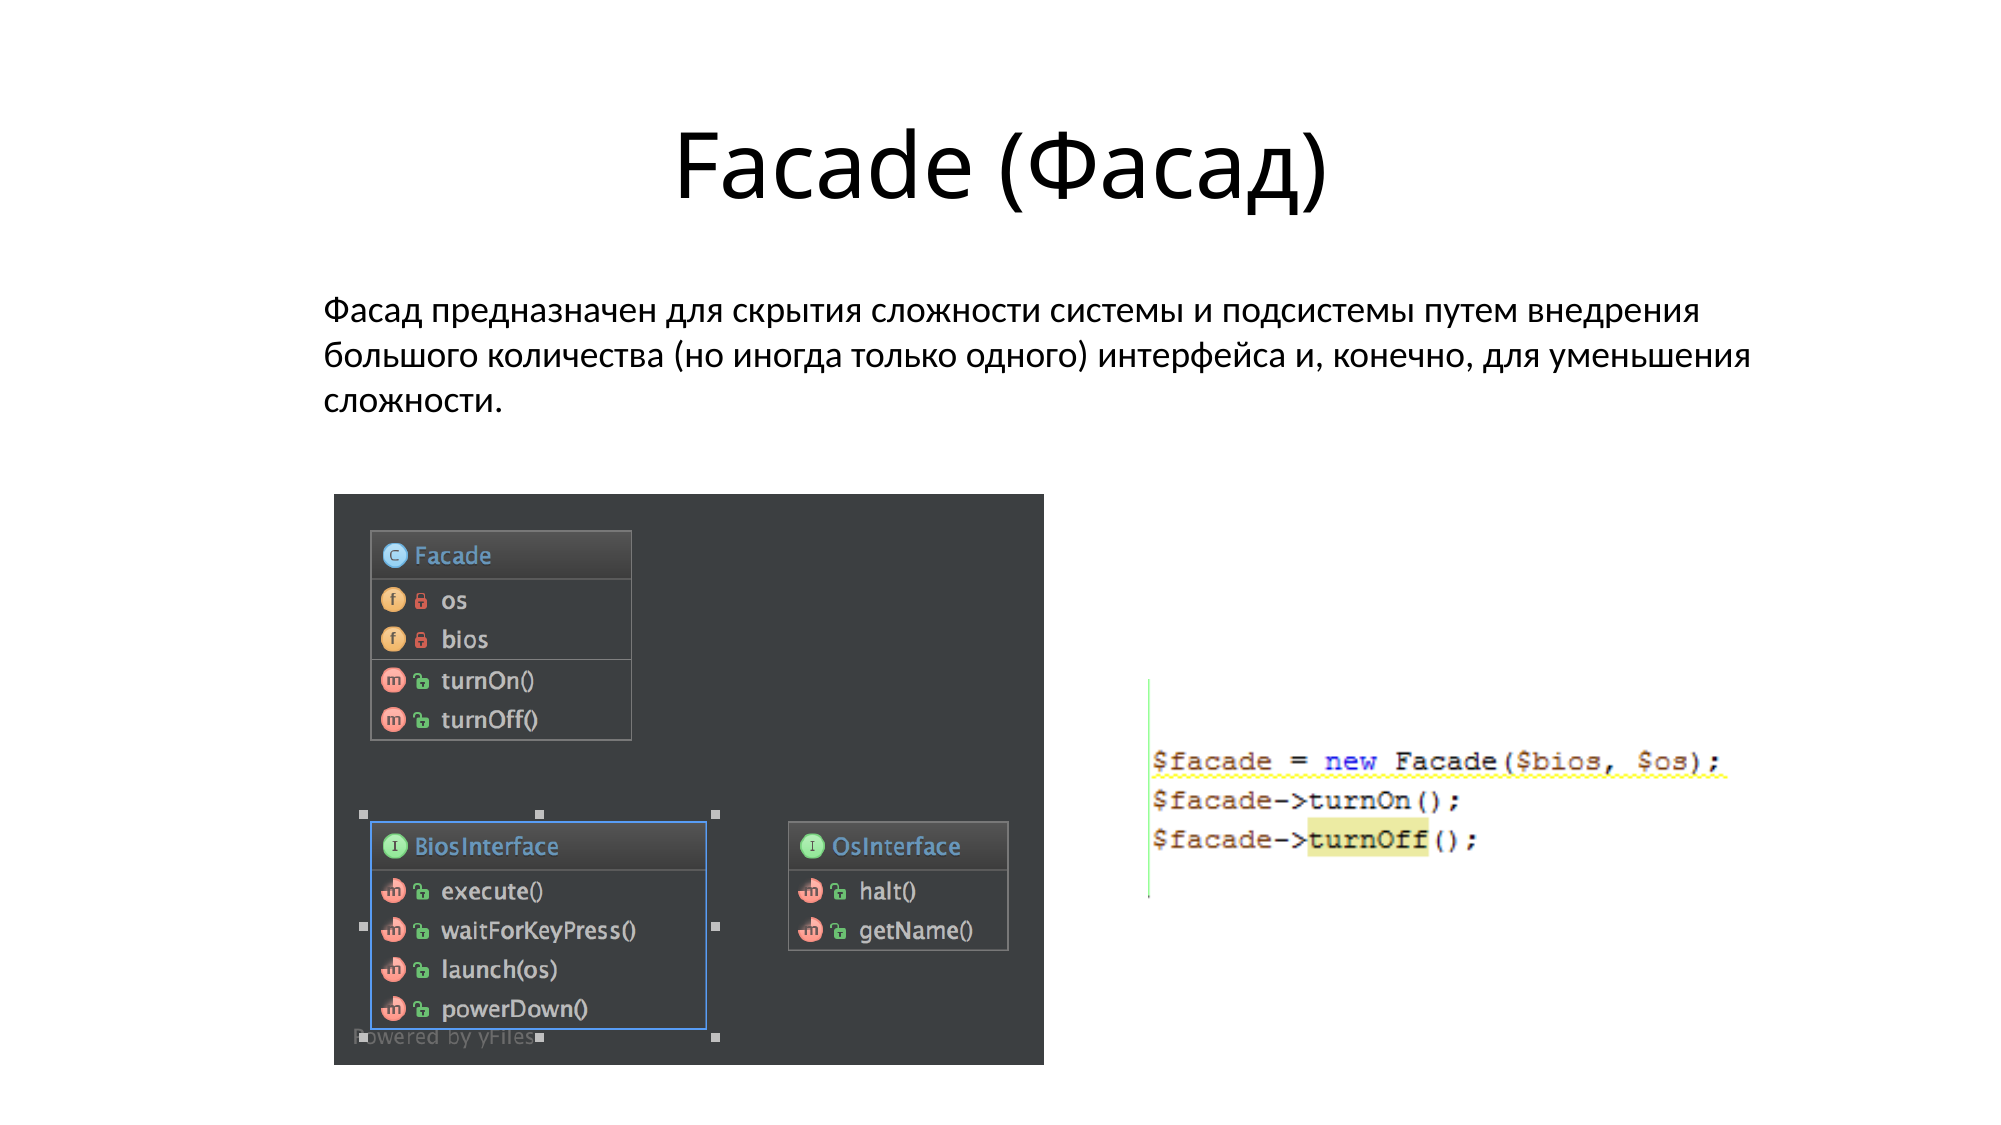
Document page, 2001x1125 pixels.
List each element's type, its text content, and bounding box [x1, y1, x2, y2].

text_box Фасад предназначен для скрытия сложности системы и подсистемы путем внедрения большого количества (но иногда только одного) интерфейса и, конечно, для уменьшения сложности. [308, 277, 1845, 427]
picture [1147, 679, 1845, 931]
picture [334, 494, 1044, 1065]
title Facade (Фасад) [137, 59, 1863, 278]
